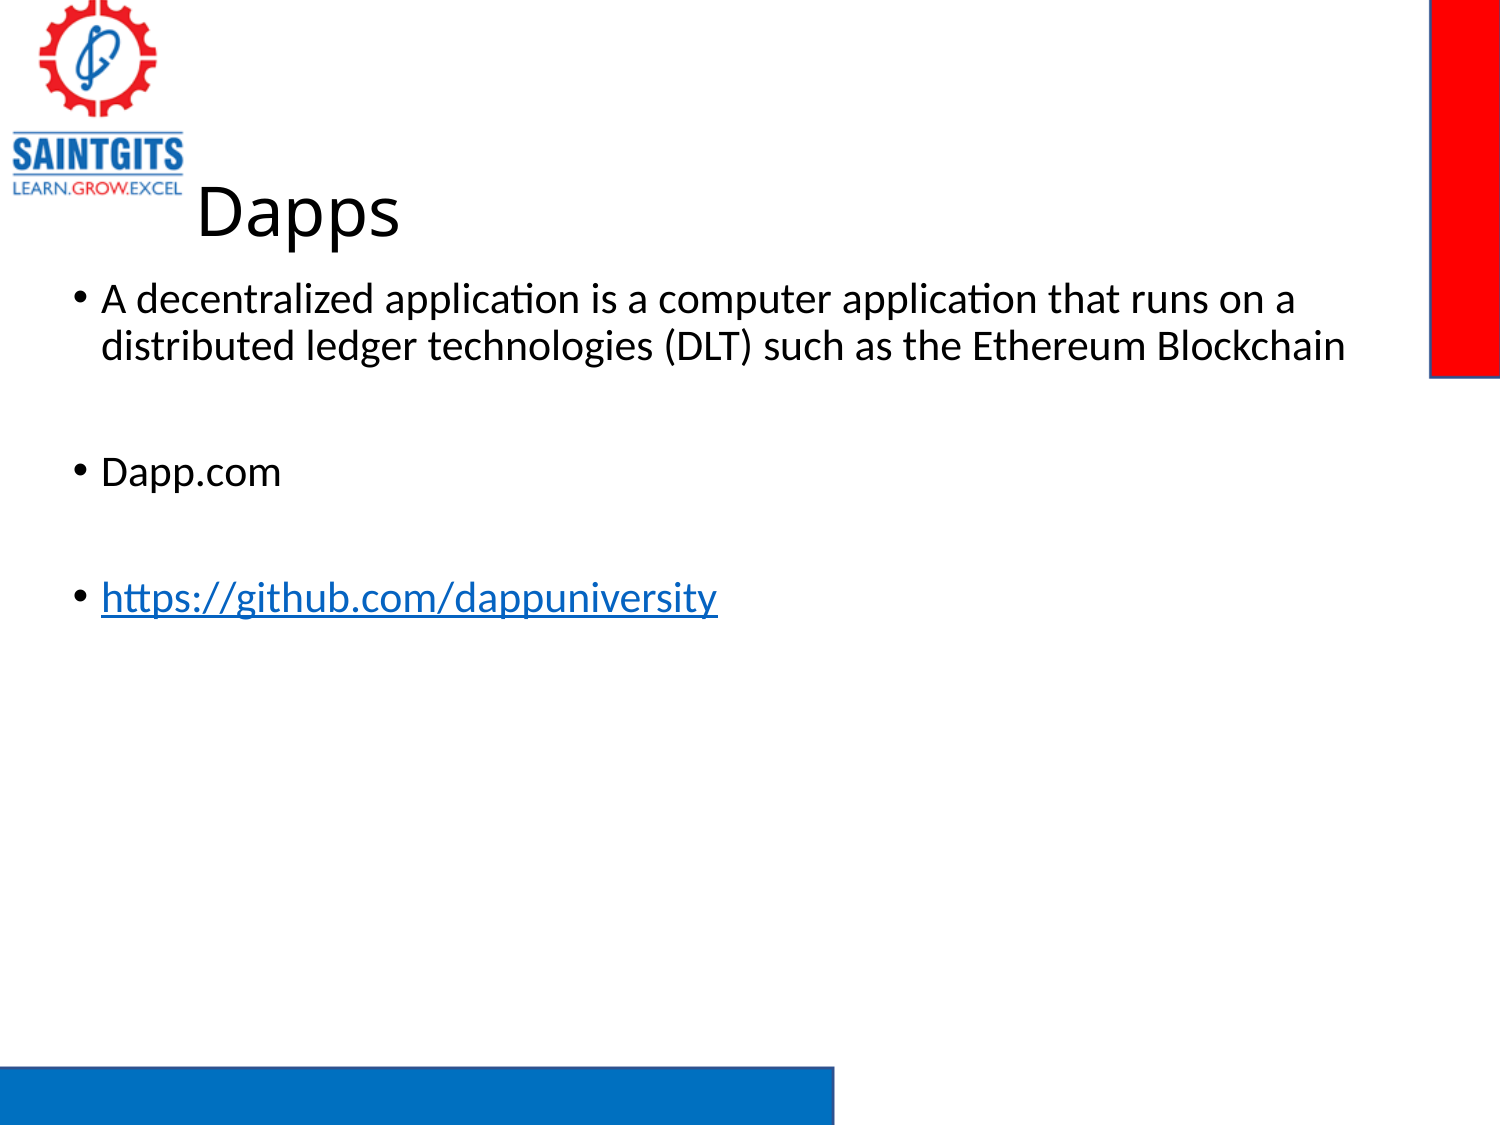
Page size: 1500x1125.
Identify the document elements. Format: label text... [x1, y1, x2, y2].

title Dapps [180, 107, 1296, 267]
picture [0, 0, 1500, 1125]
list A decentralized application is a computer application that runs on a distributed ledger technologies (DLT) such as the Ethereum Blockchain Dapp.com https://github.com/dappuniversity [57, 267, 1373, 963]
